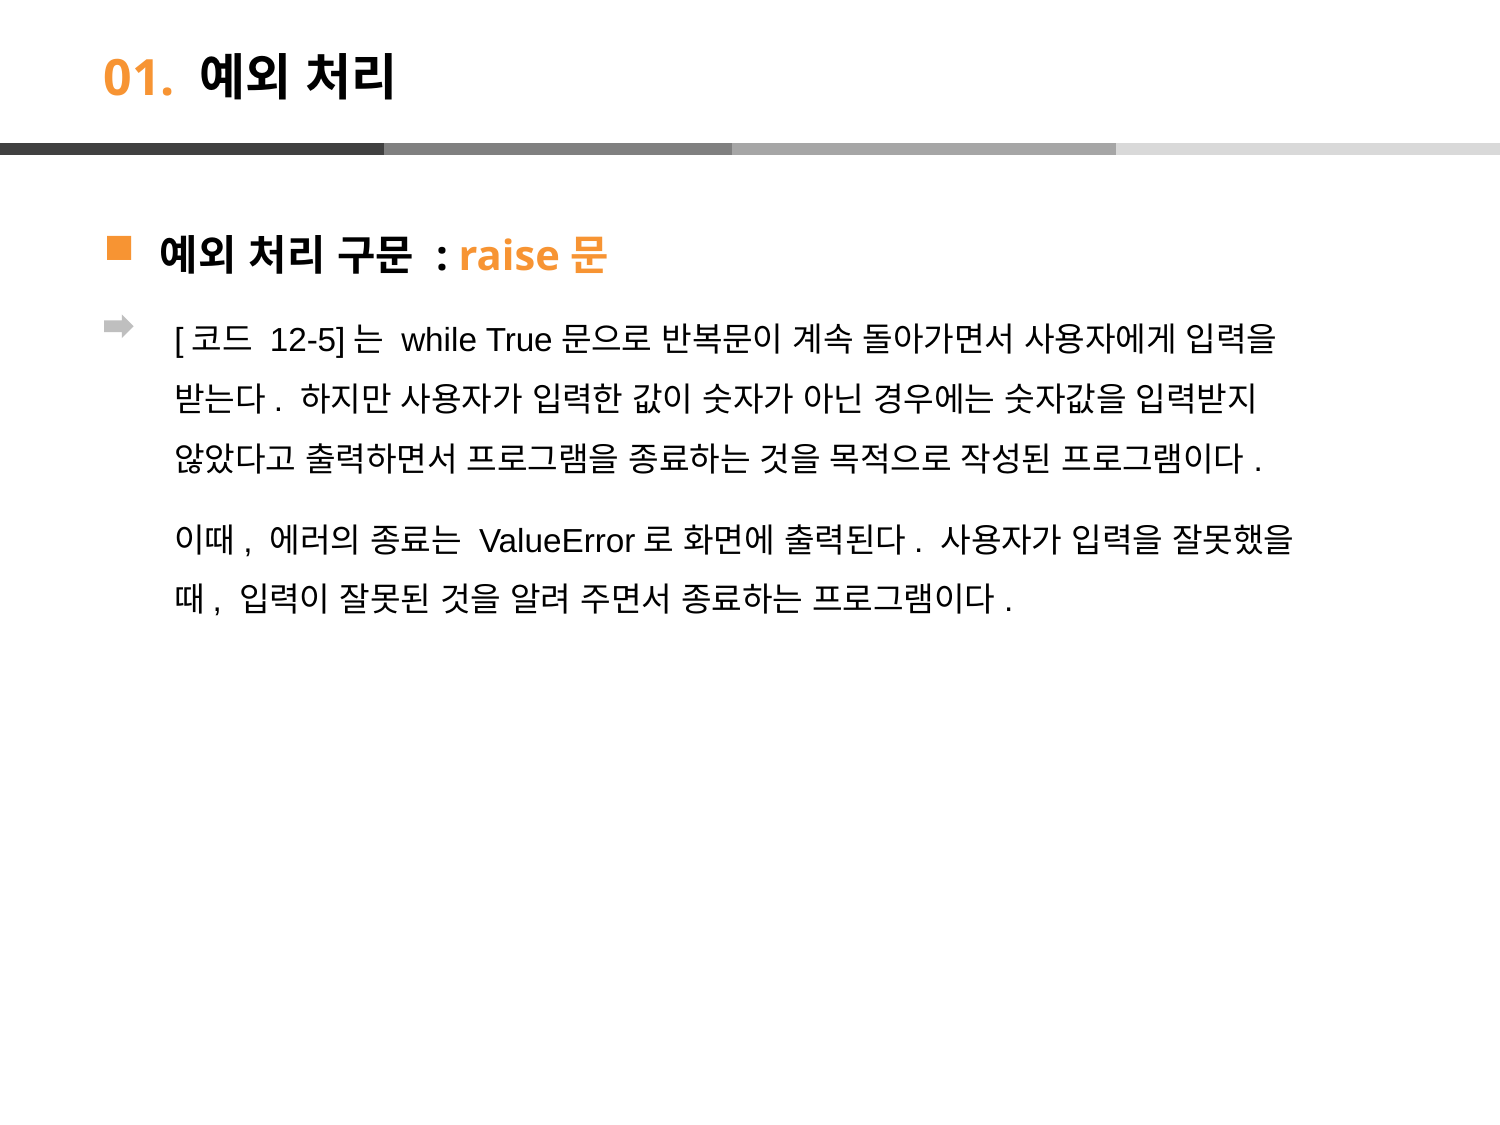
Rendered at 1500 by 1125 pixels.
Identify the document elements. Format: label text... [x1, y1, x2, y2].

text_box [코드 12-5]는 while True문으로 반복문이 계속 돌아가면서 사용자에게 입력을 받는다. 하지만 사용자가 입력한 값이 숫자가 아닌 경우에는 숫자값을 입력받지 않았다고 출력하면서 프로그램을 종료하는 것을 목적으로 작성된 프로그램이다. 이때, 에러의 종료는 ValueError로 화면에 출력된다. 사용자가 입력을 잘못했을 때, 입력이 잘못된 것을 알려 주면서 종료하는 프로그램이다. [159, 290, 1365, 740]
text_box [101, 312, 136, 340]
list 예외 처리 구문 : raise문 [88, 196, 1436, 386]
title 01. 예외 처리 [88, 30, 1211, 121]
